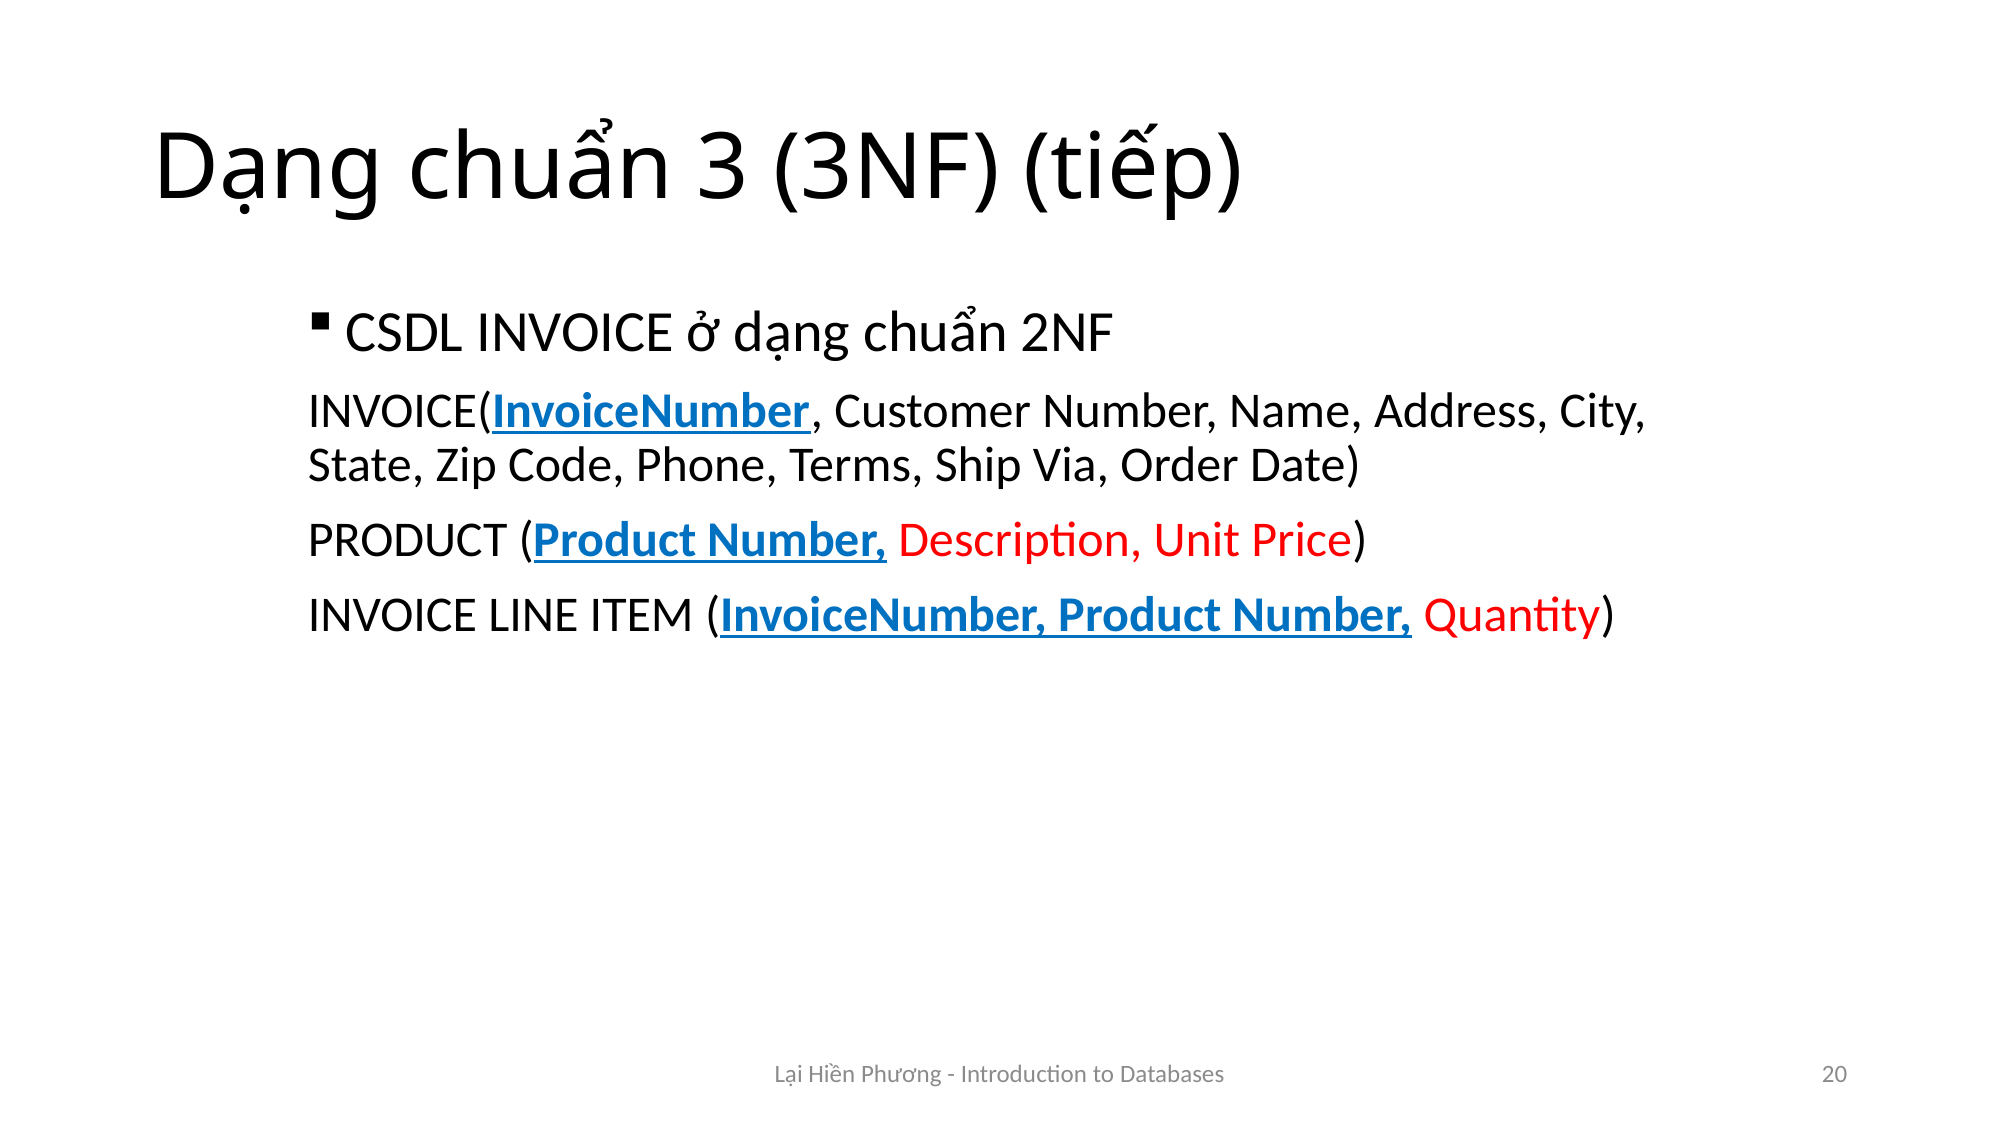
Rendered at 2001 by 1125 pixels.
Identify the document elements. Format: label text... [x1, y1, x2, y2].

list CSDL INVOICE ở dạng chuẩn 2NF INVOICE(InvoiceNumber, Customer Number, Name, Address, City, State, Zip Code, Phone, Terms, Ship Via, Order Date) PRODUCT (Product Number, Description, Unit Price) INVOICE LINE ITEM (InvoiceNumber, Product Number, Quantity) [292, 293, 1728, 954]
title Dạng chuẩn 3 (3NF) (tiếp) [137, 59, 1863, 278]
slide_number 20 [1412, 1042, 1863, 1103]
footer Lại Hiền Phương - Introduction to Databases [662, 1042, 1338, 1103]
